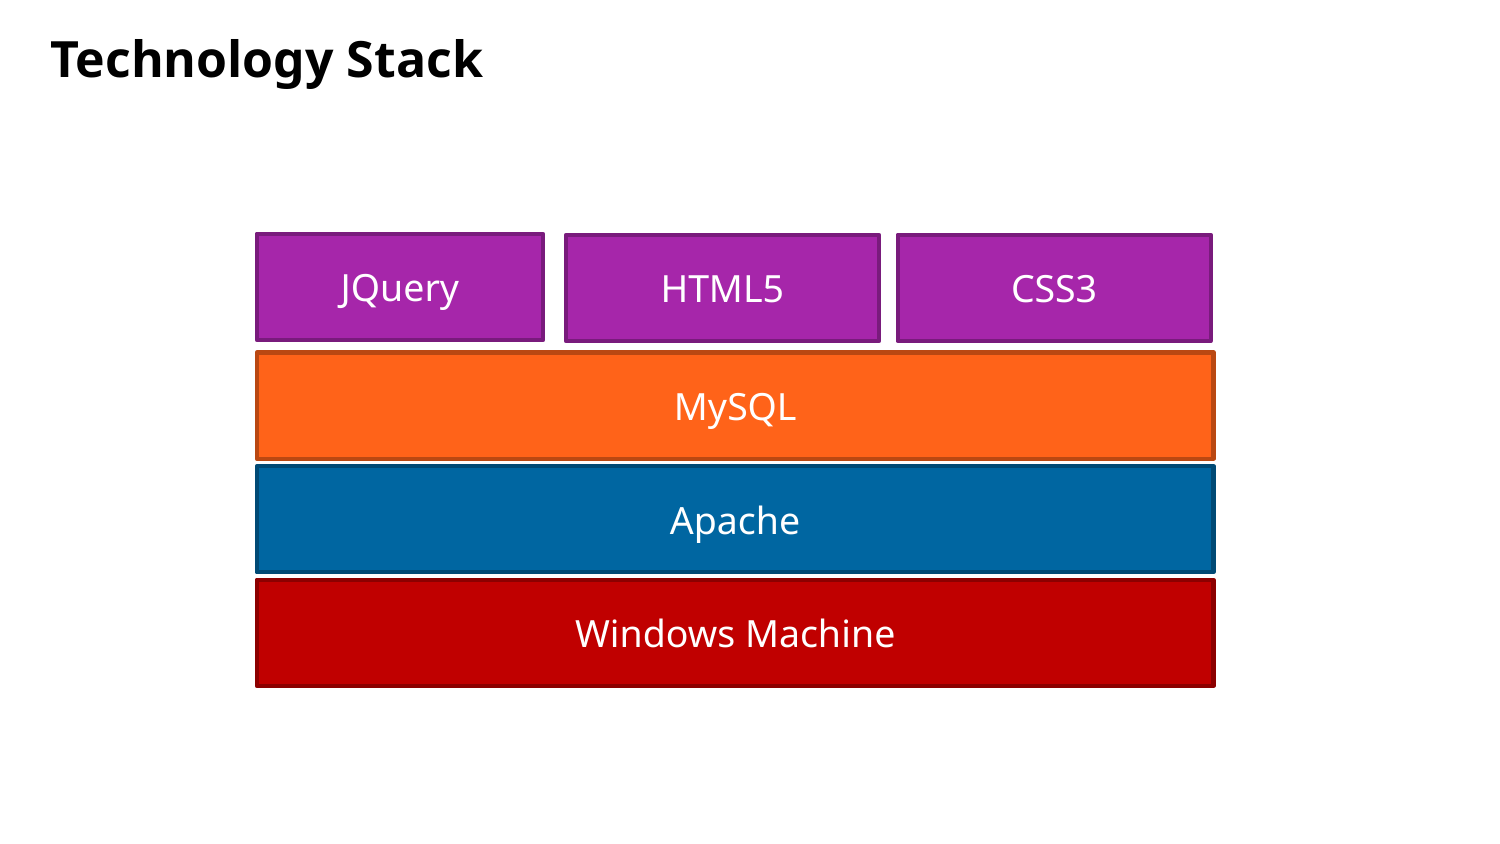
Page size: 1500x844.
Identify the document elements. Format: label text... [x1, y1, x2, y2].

text_box HTML5 [566, 234, 880, 342]
title Technology Stack [35, 20, 1471, 114]
text_box CSS3 [897, 234, 1211, 342]
text_box JQuery [256, 233, 544, 341]
text_box MySQL [256, 352, 1214, 459]
text_box Windows Machine [256, 579, 1214, 686]
text_box Apache [256, 466, 1214, 573]
